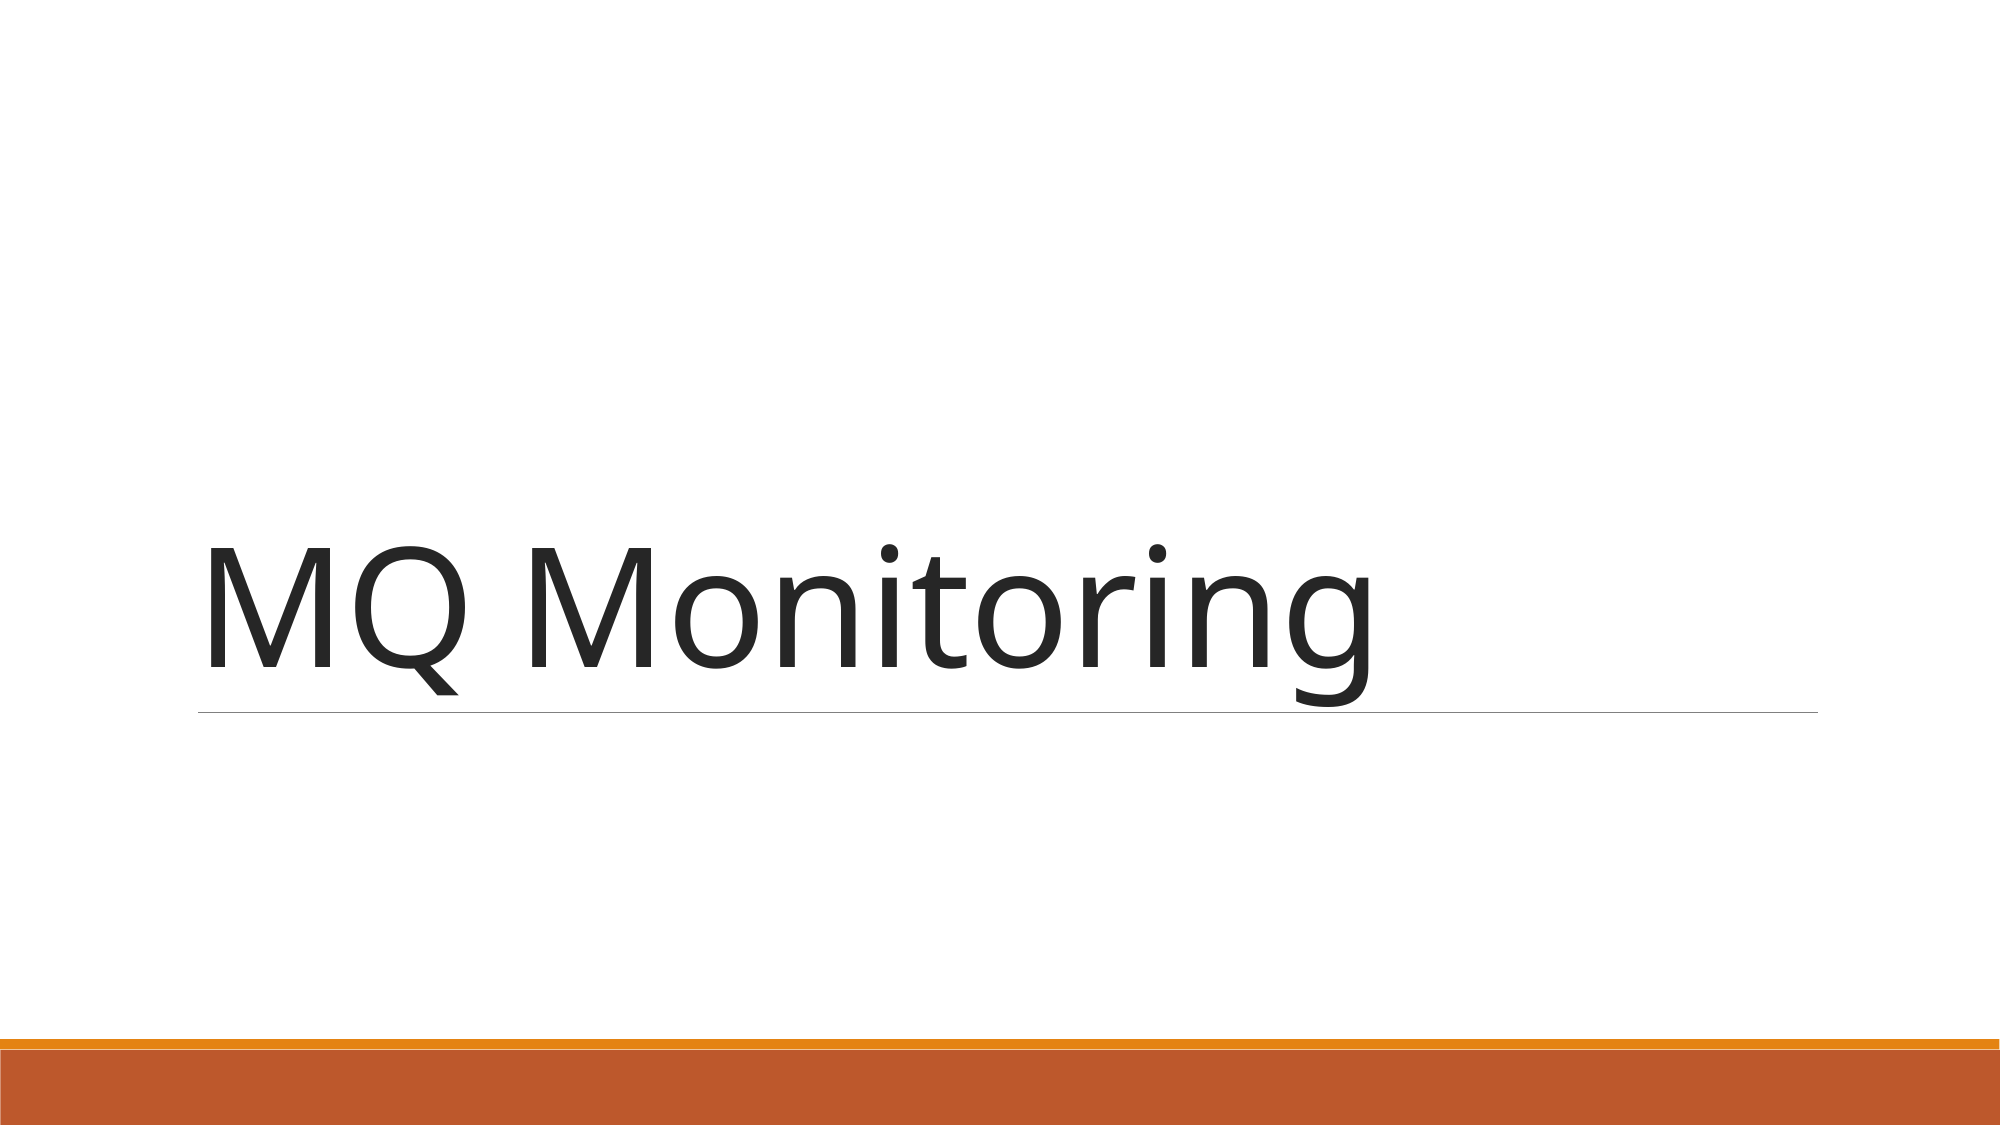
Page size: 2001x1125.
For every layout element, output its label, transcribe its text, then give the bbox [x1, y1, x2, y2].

title MQ Monitoring [180, 124, 1830, 710]
